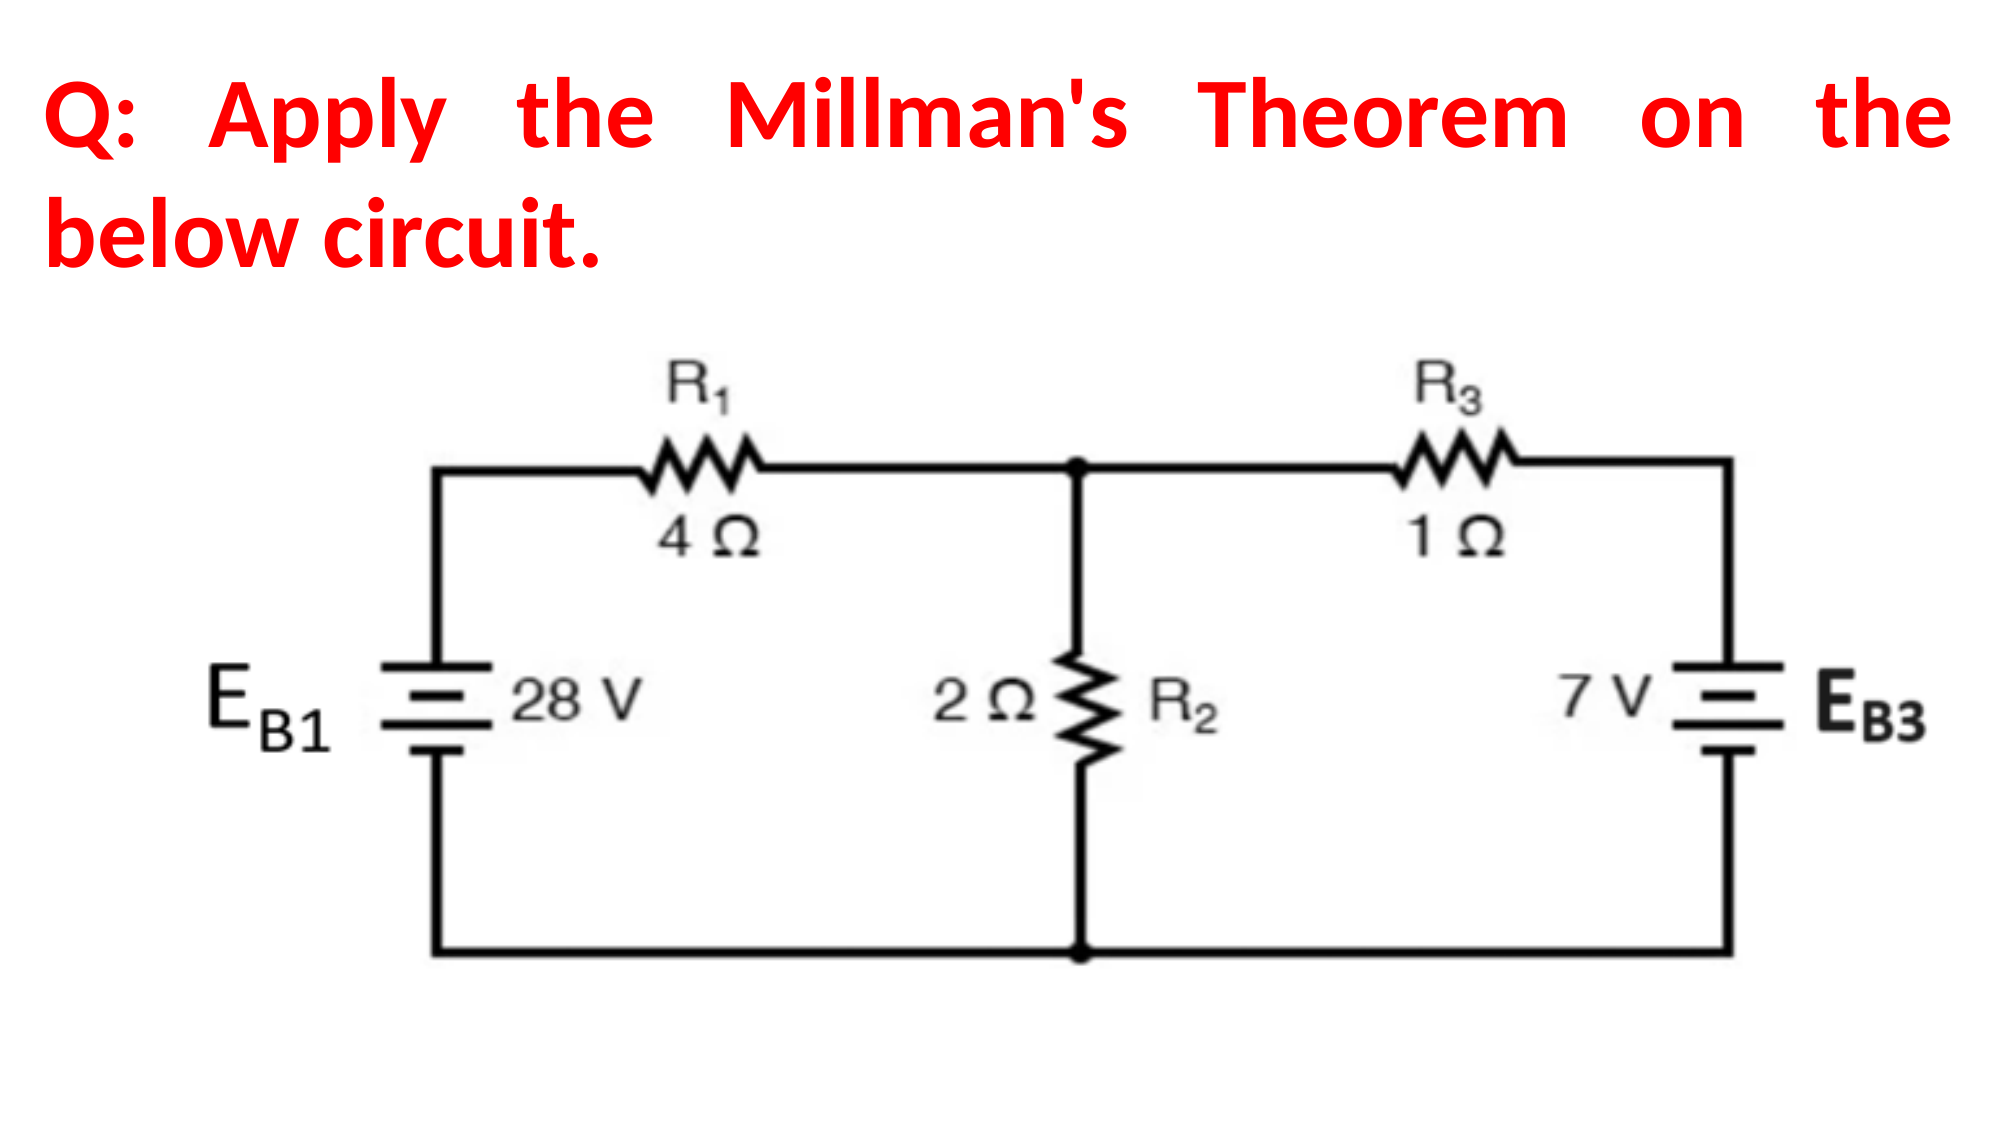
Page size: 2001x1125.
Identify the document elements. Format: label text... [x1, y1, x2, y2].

text_box Q: Apply the Millman's Theorem on the below circuit. [29, 40, 1971, 295]
picture [142, 297, 1971, 1001]
